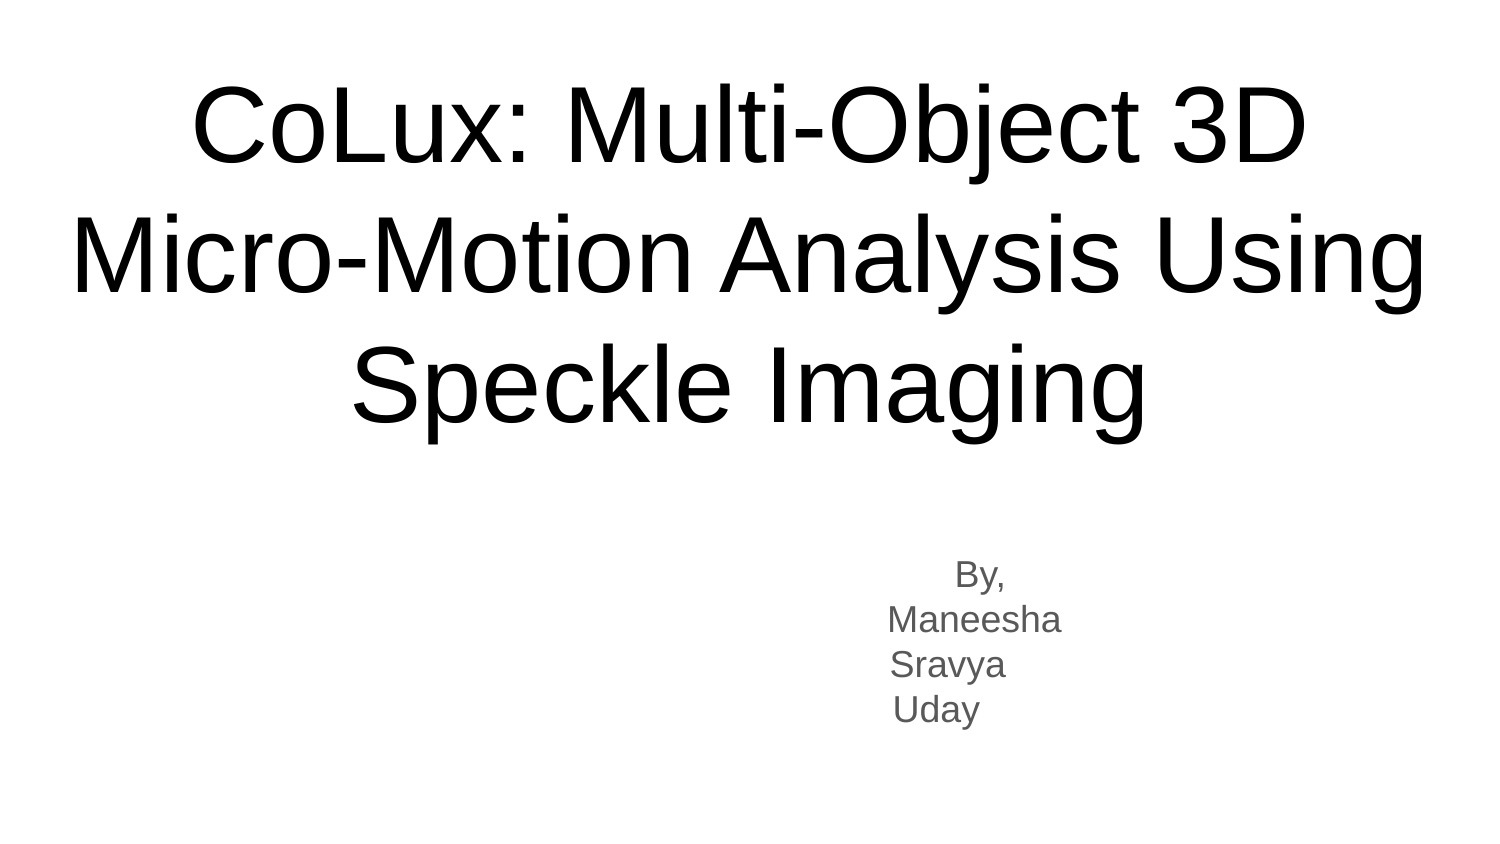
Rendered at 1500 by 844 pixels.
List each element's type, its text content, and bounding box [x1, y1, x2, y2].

title CoLux: Multi-Object 3D Micro-Motion Analysis Using Speckle Imaging [51, 122, 1449, 459]
subtitle By, Maneesha Sravya Uday [51, 464, 1449, 595]
